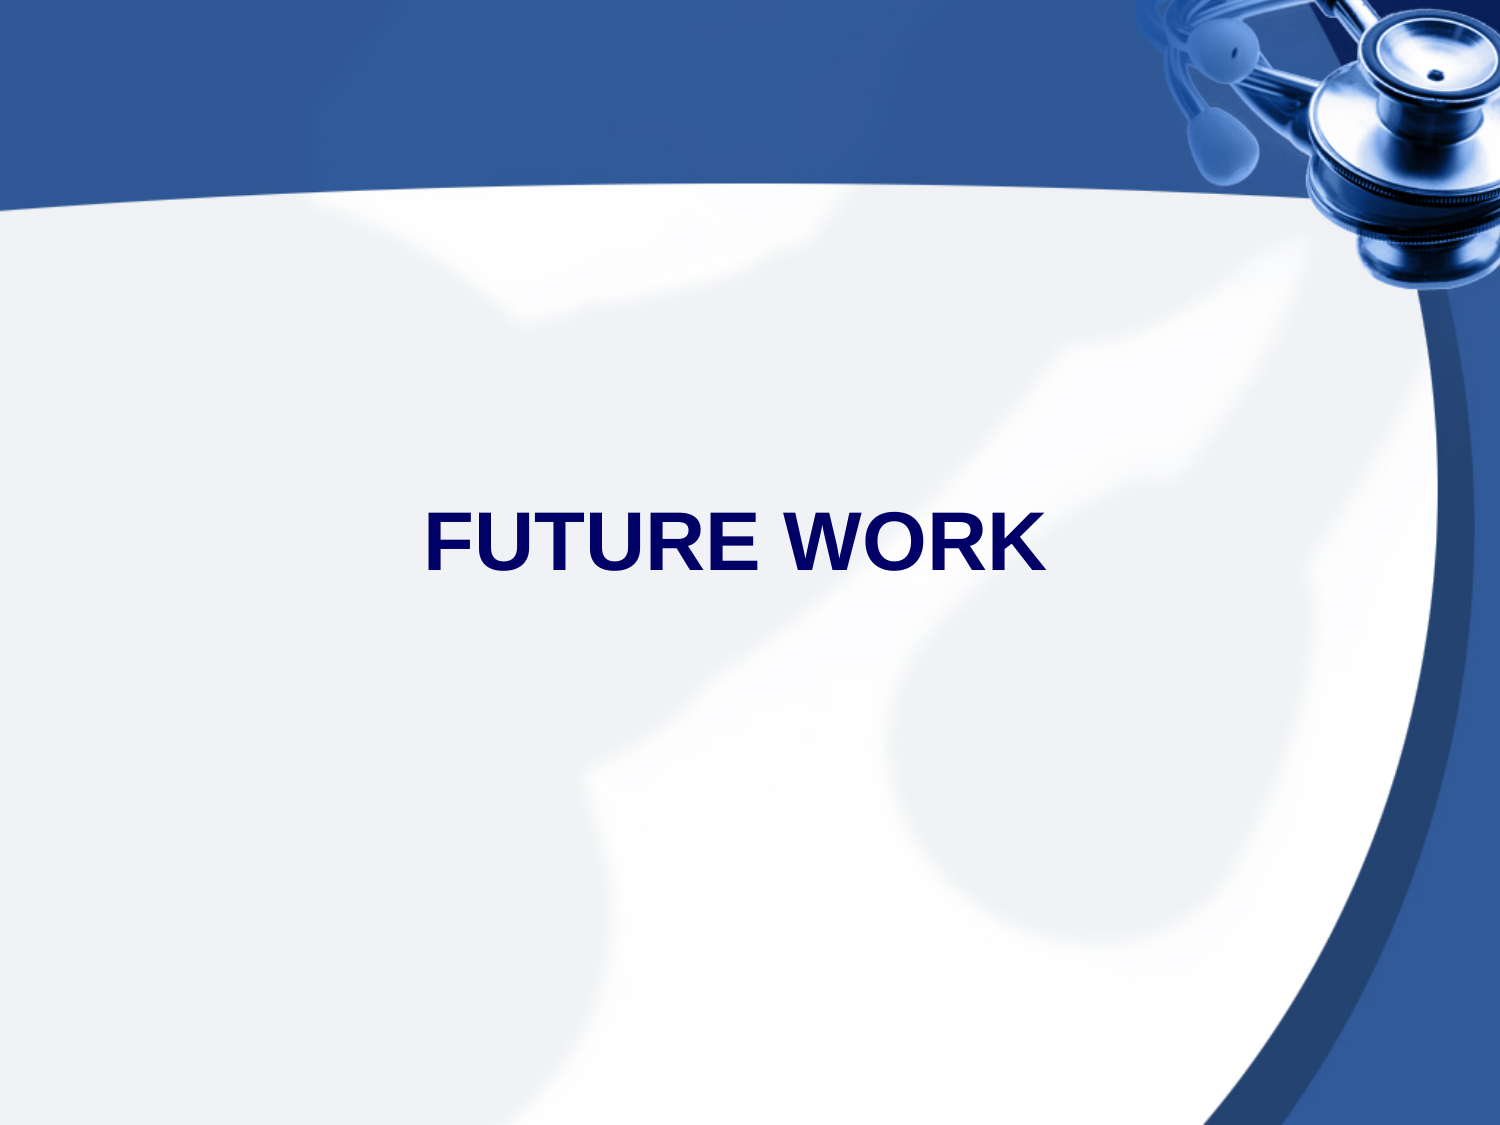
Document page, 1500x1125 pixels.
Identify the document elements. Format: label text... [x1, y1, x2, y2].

title Future work [118, 479, 1353, 947]
picture [0, 0, 1500, 1125]
